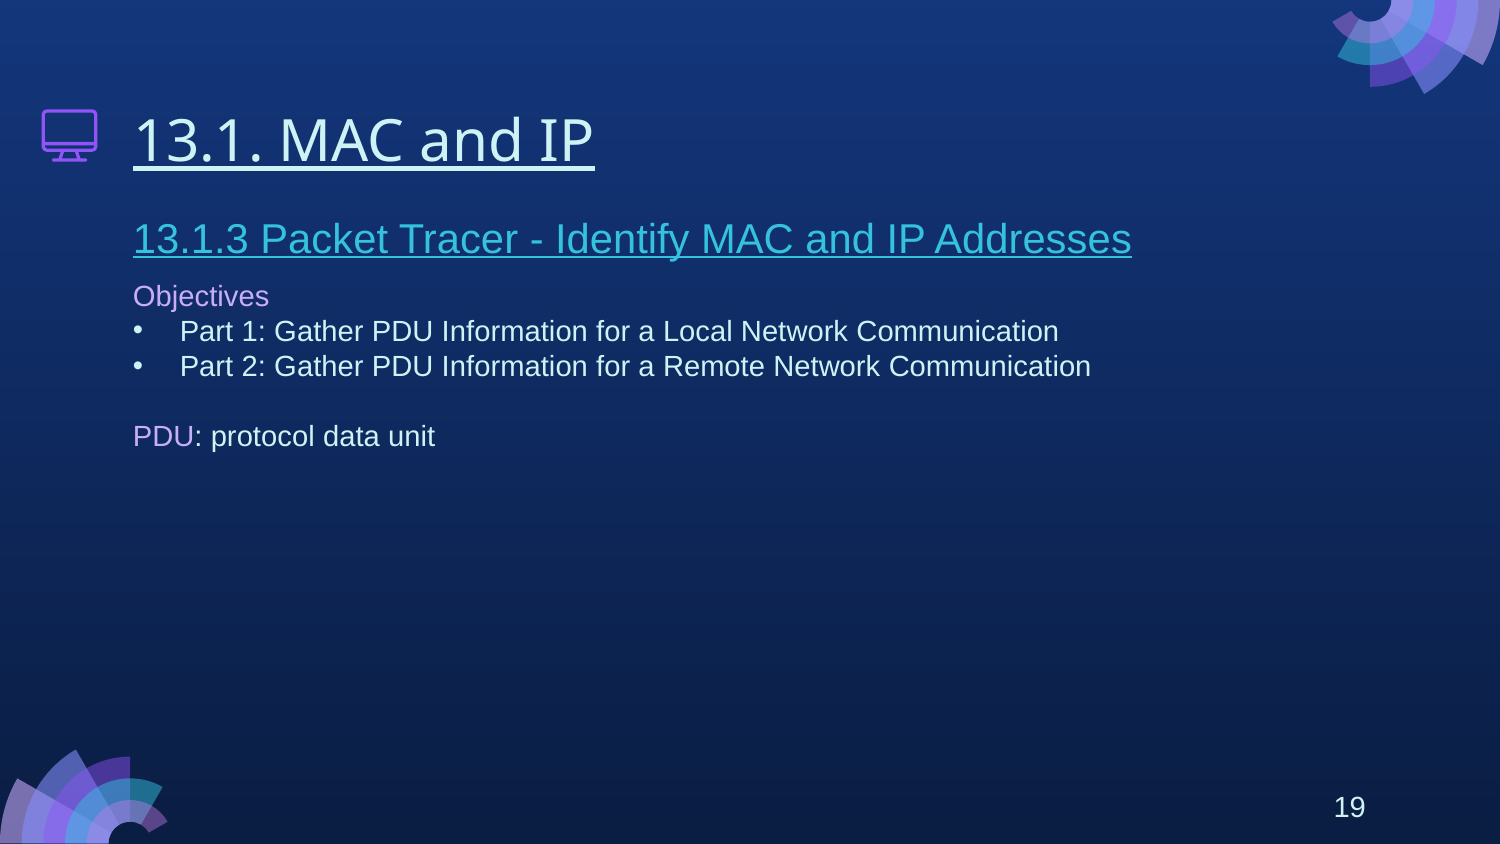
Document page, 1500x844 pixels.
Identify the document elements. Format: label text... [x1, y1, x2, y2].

text_box Objectives Part 1: Gather PDU Information for a Local Network Communication Part 2: Gather PDU Information for a Remote Network Communication PDU: protocol data unit [118, 270, 1466, 460]
text_box 19 [874, 780, 1381, 826]
text_box 13.1.3 Packet Tracer - Identify MAC and IP Addresses [118, 204, 1382, 270]
text_box [41, 109, 98, 162]
title 13.1. MAC and IP [118, 88, 1382, 183]
